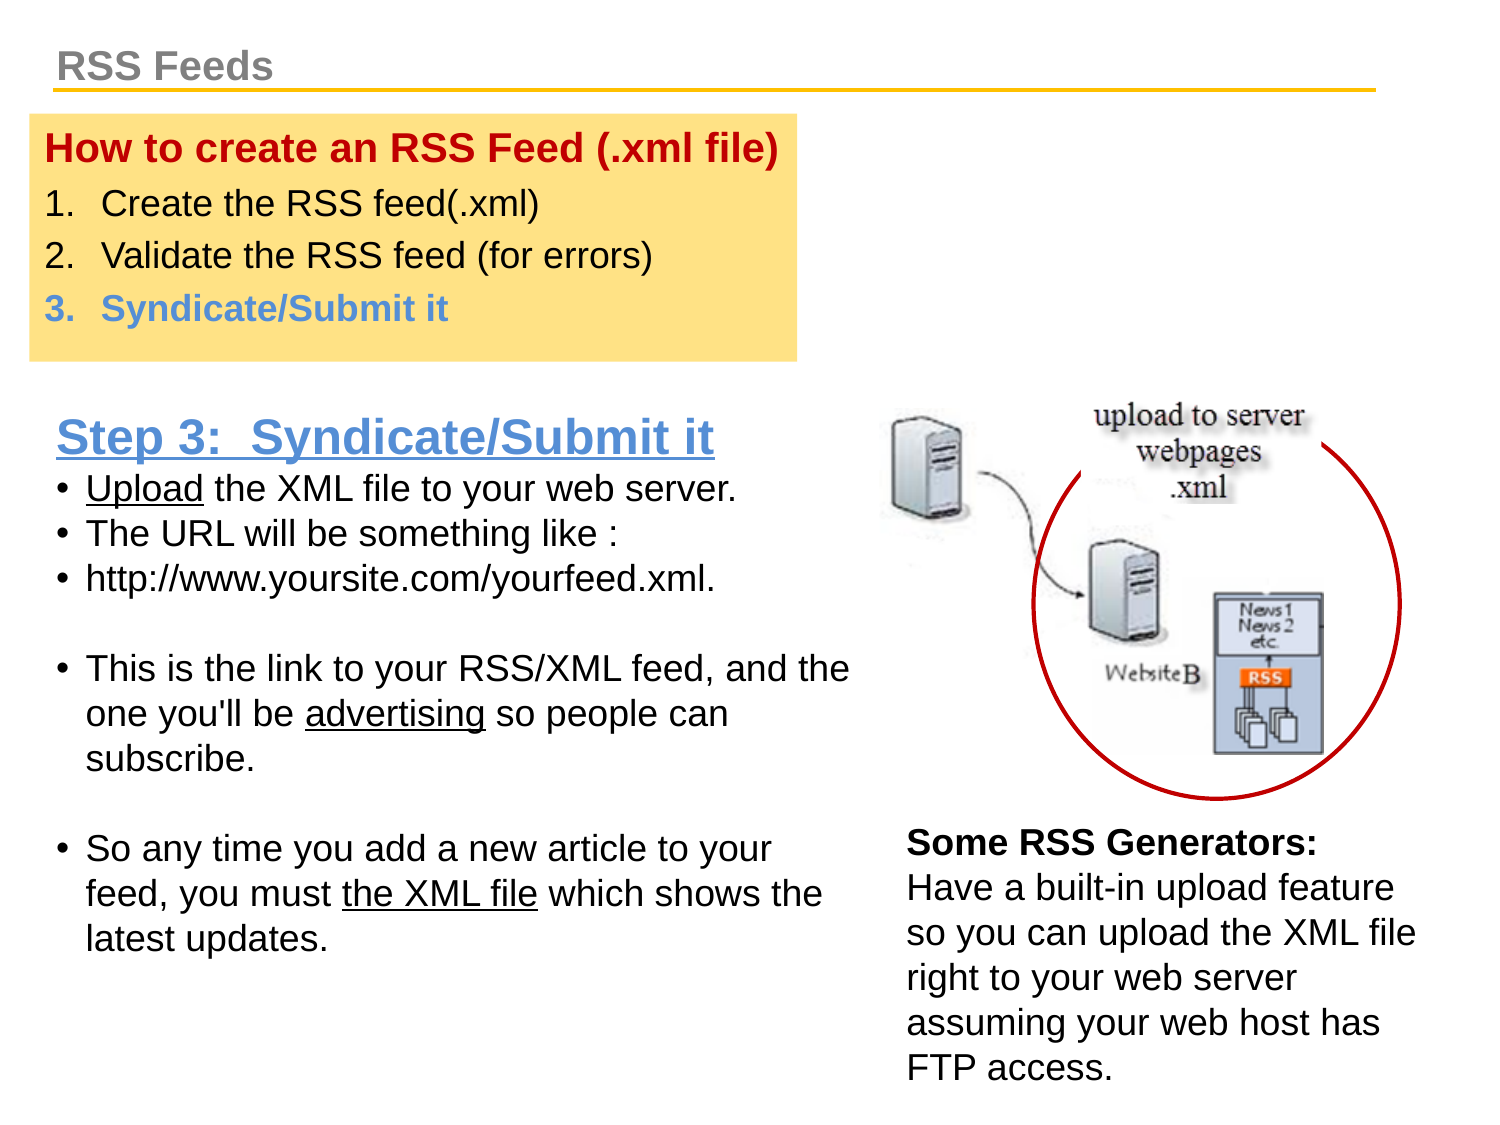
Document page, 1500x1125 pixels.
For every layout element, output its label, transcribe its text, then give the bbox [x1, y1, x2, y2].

text_box Step 3: Syndicate/Submit it Upload the XML file to your web server. The URL will be something like : http://www.yoursite.com/yourfeed.xml. This is the link to your RSS/XML feed, and the one you'll be advertising so people can subscribe. So any time you add a new article to your feed, you must the XML file which shows the latest updates. [41, 397, 880, 1012]
text_box [1106, 445, 1402, 801]
text_box Some RSS Generators: Have a built-in upload feature so you can upload the XML file right to your web server assuming your web host has FTP access. [891, 810, 1456, 1096]
picture [879, 385, 1325, 755]
text_box [1040, 666, 1087, 745]
list How to create an RSS Feed (.xml file) Create the RSS feed(.xml) Validate the RSS feed (for errors) Syndicate/Submit it [29, 113, 798, 362]
text_box RSS Feeds [41, 30, 1392, 161]
